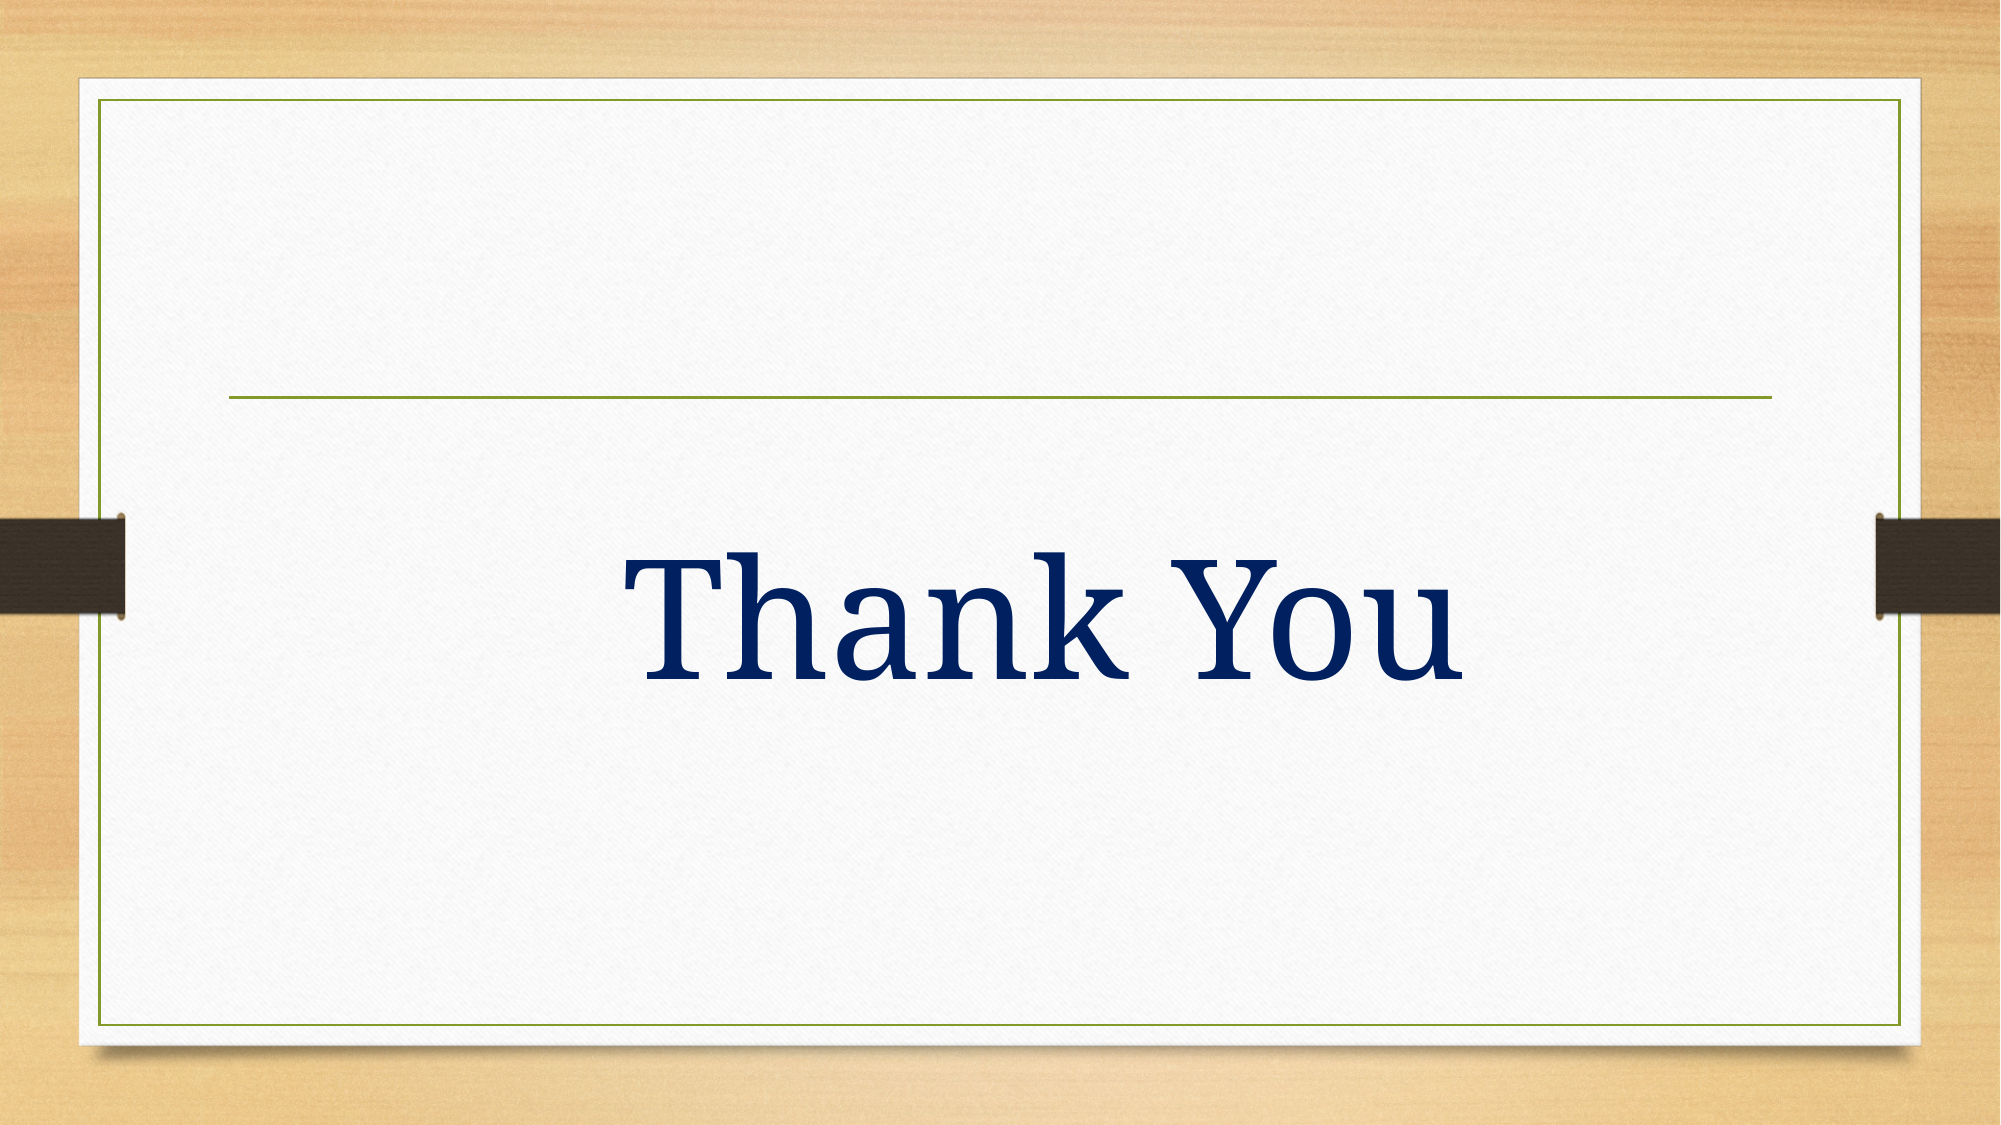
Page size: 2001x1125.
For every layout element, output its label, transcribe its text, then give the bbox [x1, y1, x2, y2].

title [212, 161, 1835, 1003]
list Thank You [302, 259, 1788, 964]
picture [0, 0, 2001, 1125]
